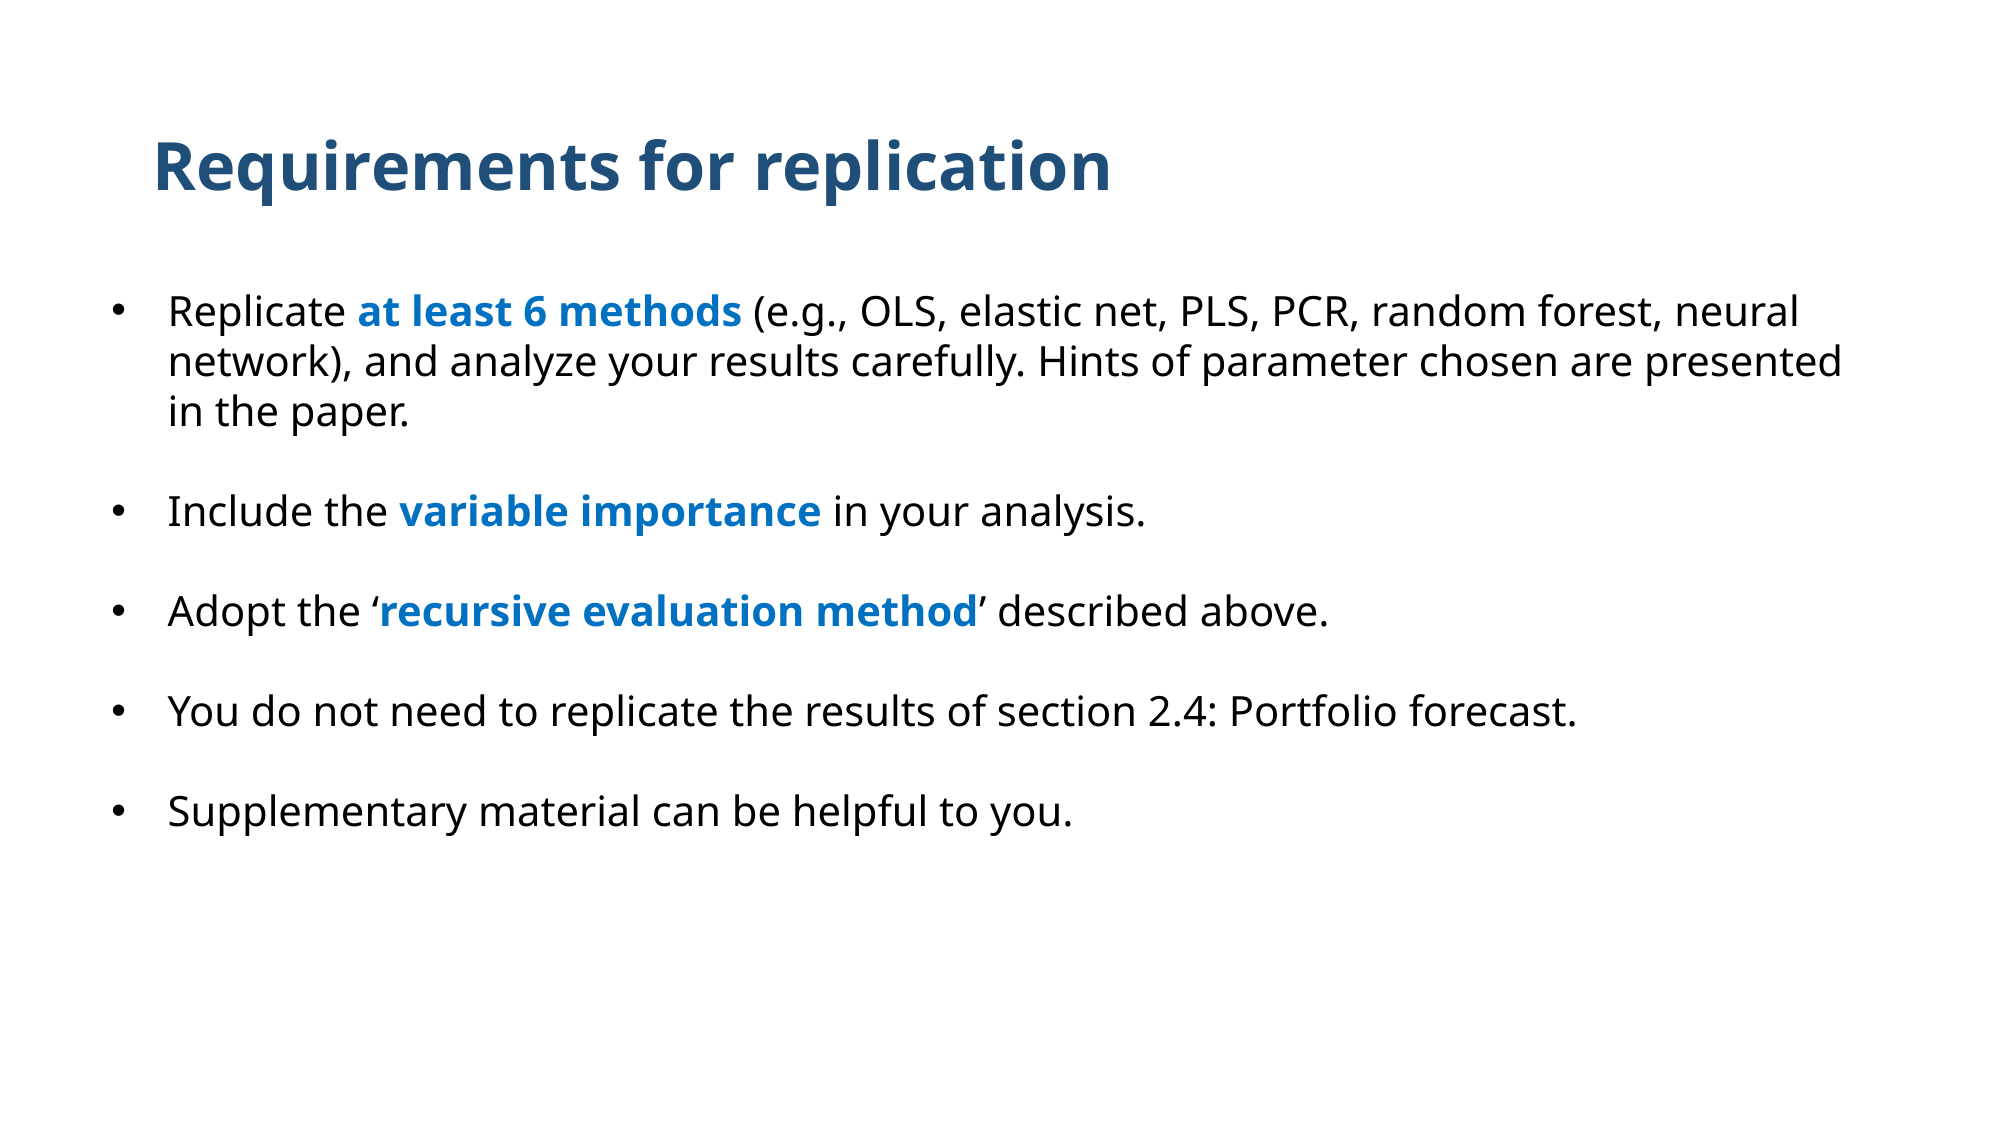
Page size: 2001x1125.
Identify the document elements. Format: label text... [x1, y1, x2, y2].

title Requirements for replication [137, 59, 1863, 277]
text_box Replicate at least 6 methods (e.g., OLS, elastic net, PLS, PCR, random forest, neural network), and analyze your results carefully. Hints of parameter chosen are presented in the paper. Include the variable importance in your analysis. Adopt the ‘recursive evaluation method’ described above. You do not need to replicate the results of section 2.4: Portfolio forecast. Supplementary material can be helpful to you. [96, 277, 1863, 843]
